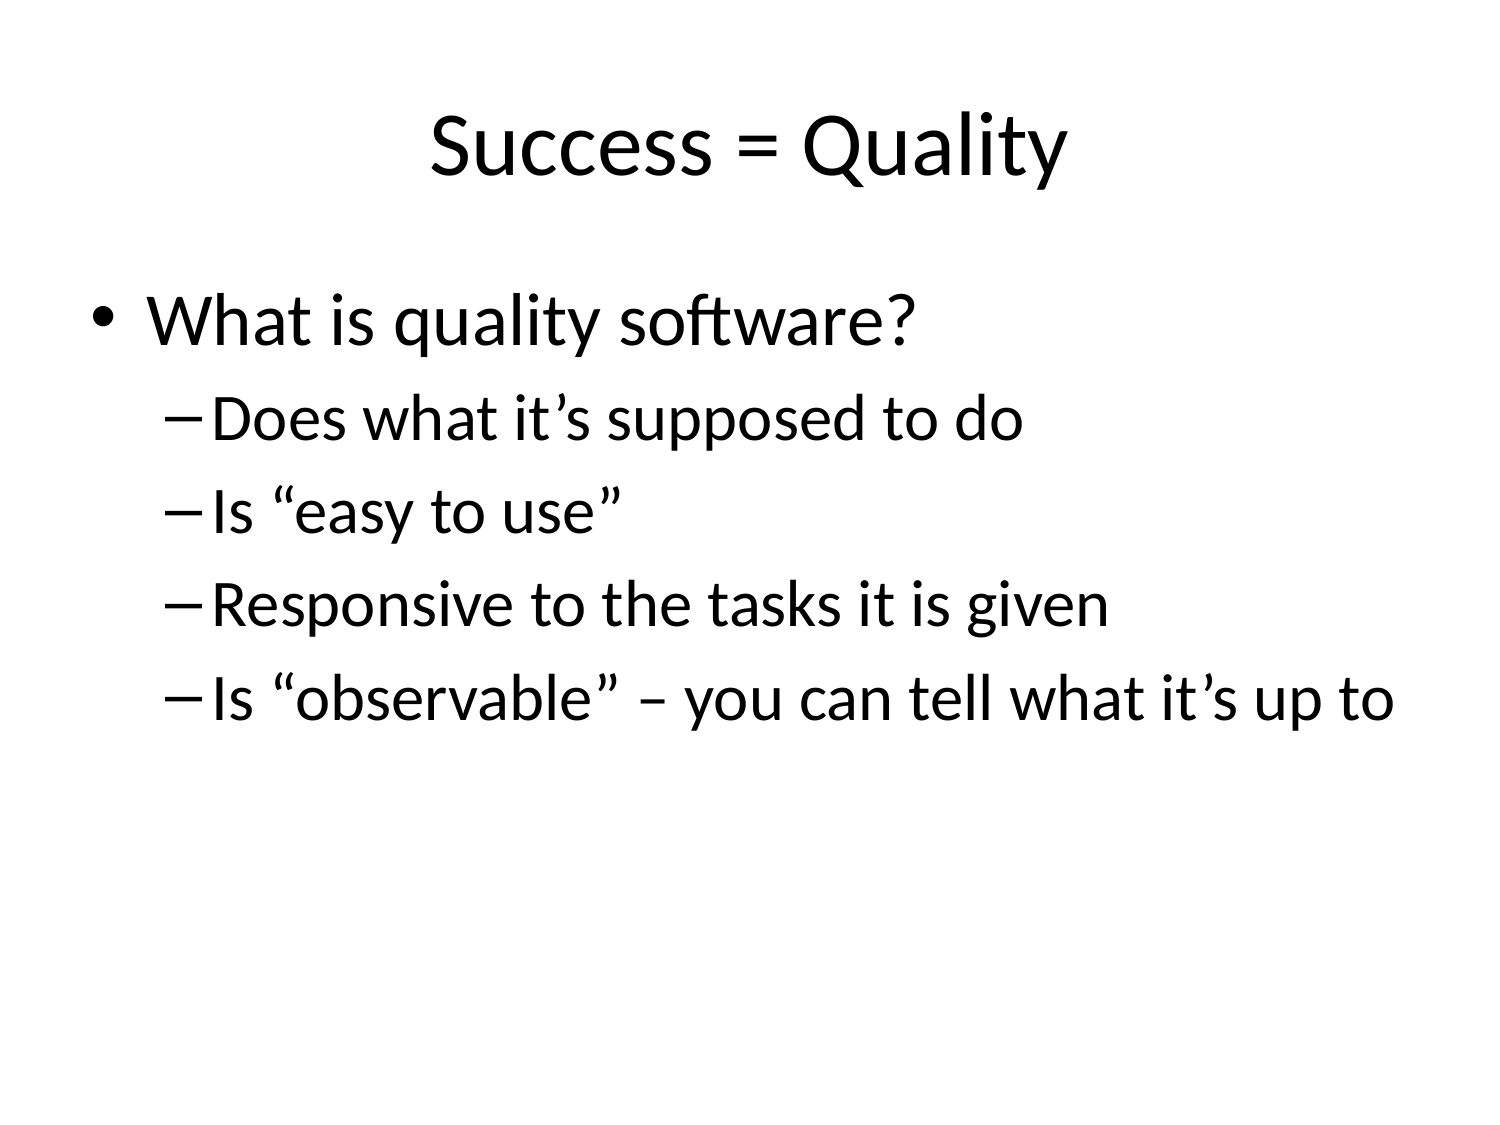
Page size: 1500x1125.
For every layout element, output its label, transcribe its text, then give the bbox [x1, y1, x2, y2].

title Success = Quality [75, 45, 1425, 233]
list What is quality software? Does what it’s supposed to do Is “easy to use” Responsive to the tasks it is given Is “observable” – you can tell what it’s up to [75, 262, 1425, 1005]
